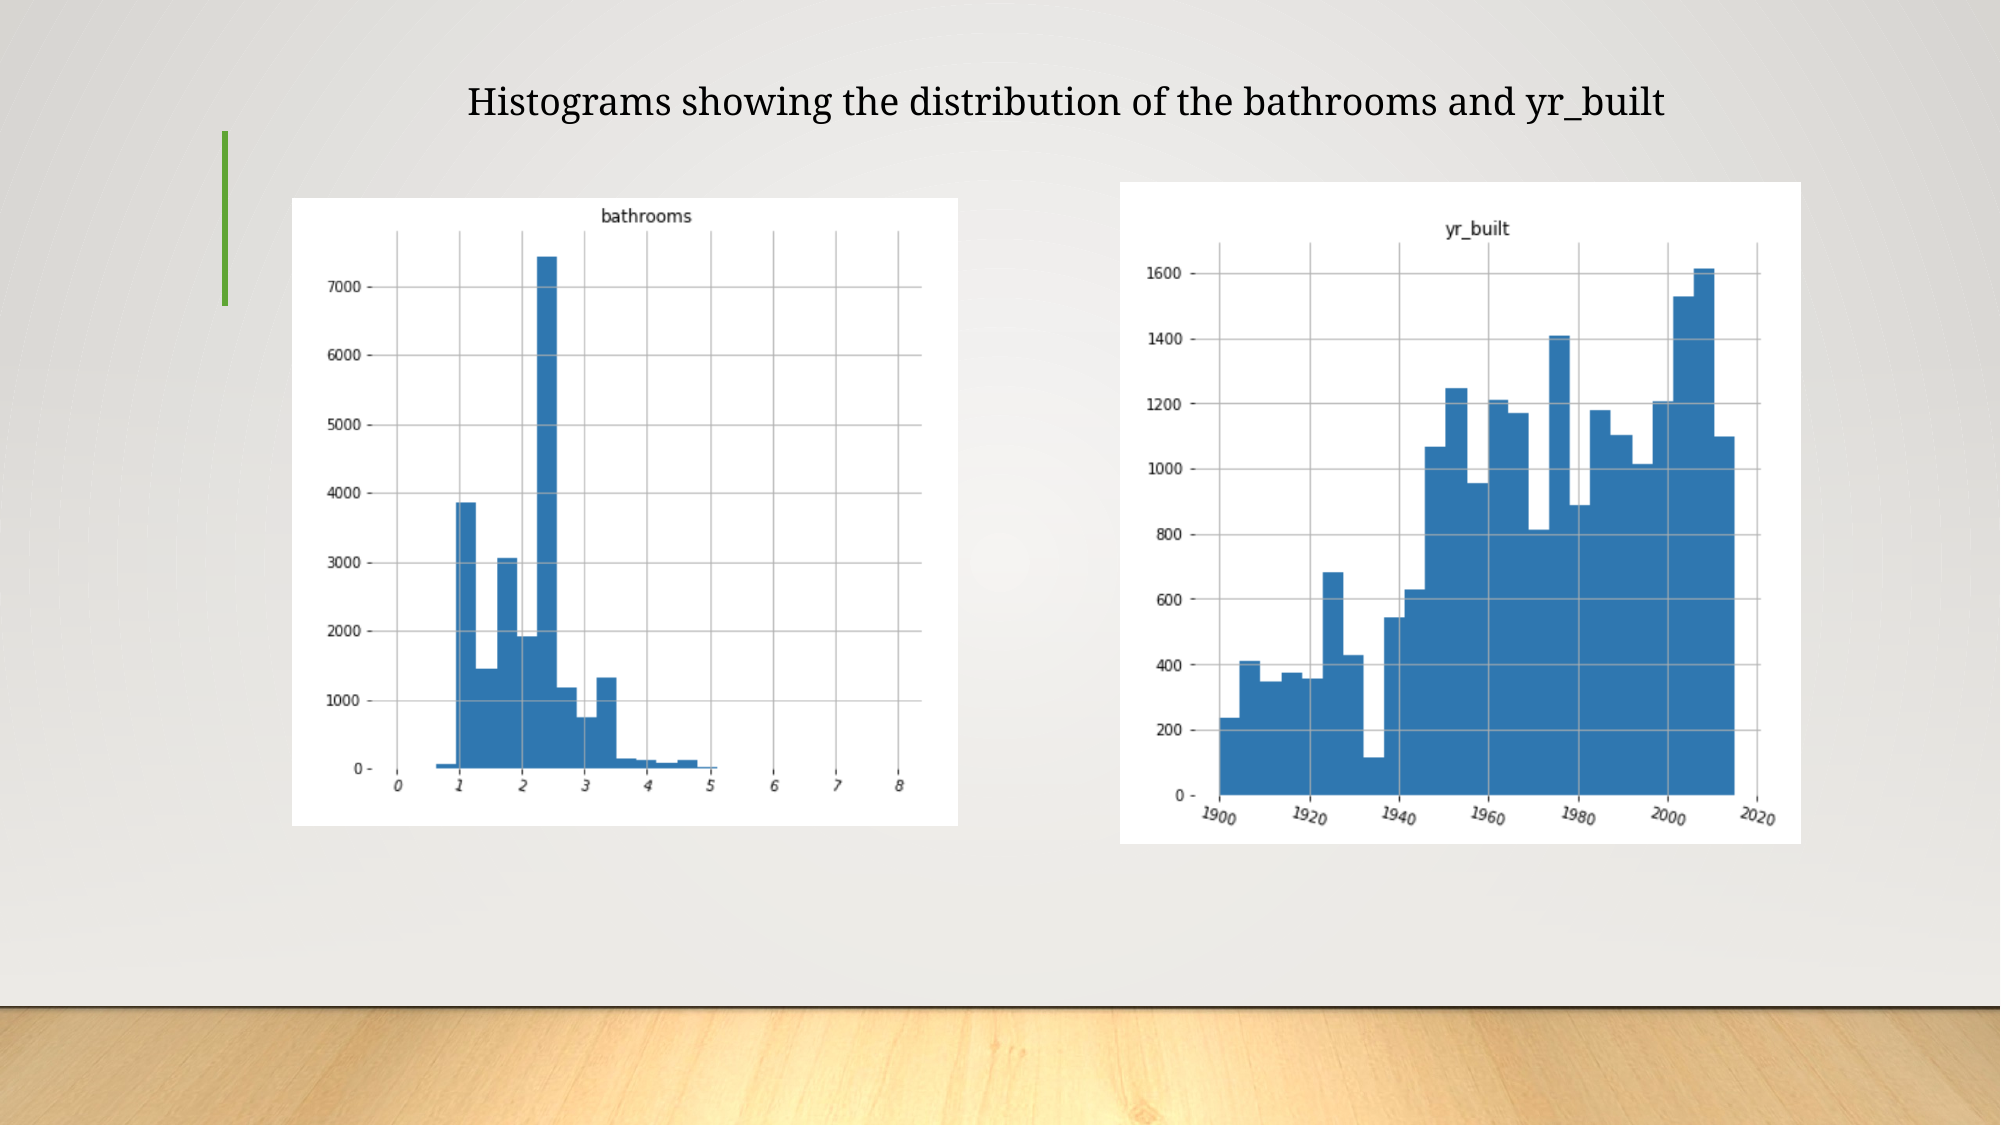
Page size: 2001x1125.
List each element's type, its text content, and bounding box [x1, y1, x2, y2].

picture [1119, 181, 1801, 844]
picture [0, 1006, 2000, 1125]
picture [291, 198, 958, 826]
text_box Histograms showing the distribution of the bathrooms and yr_built [452, 70, 1682, 131]
